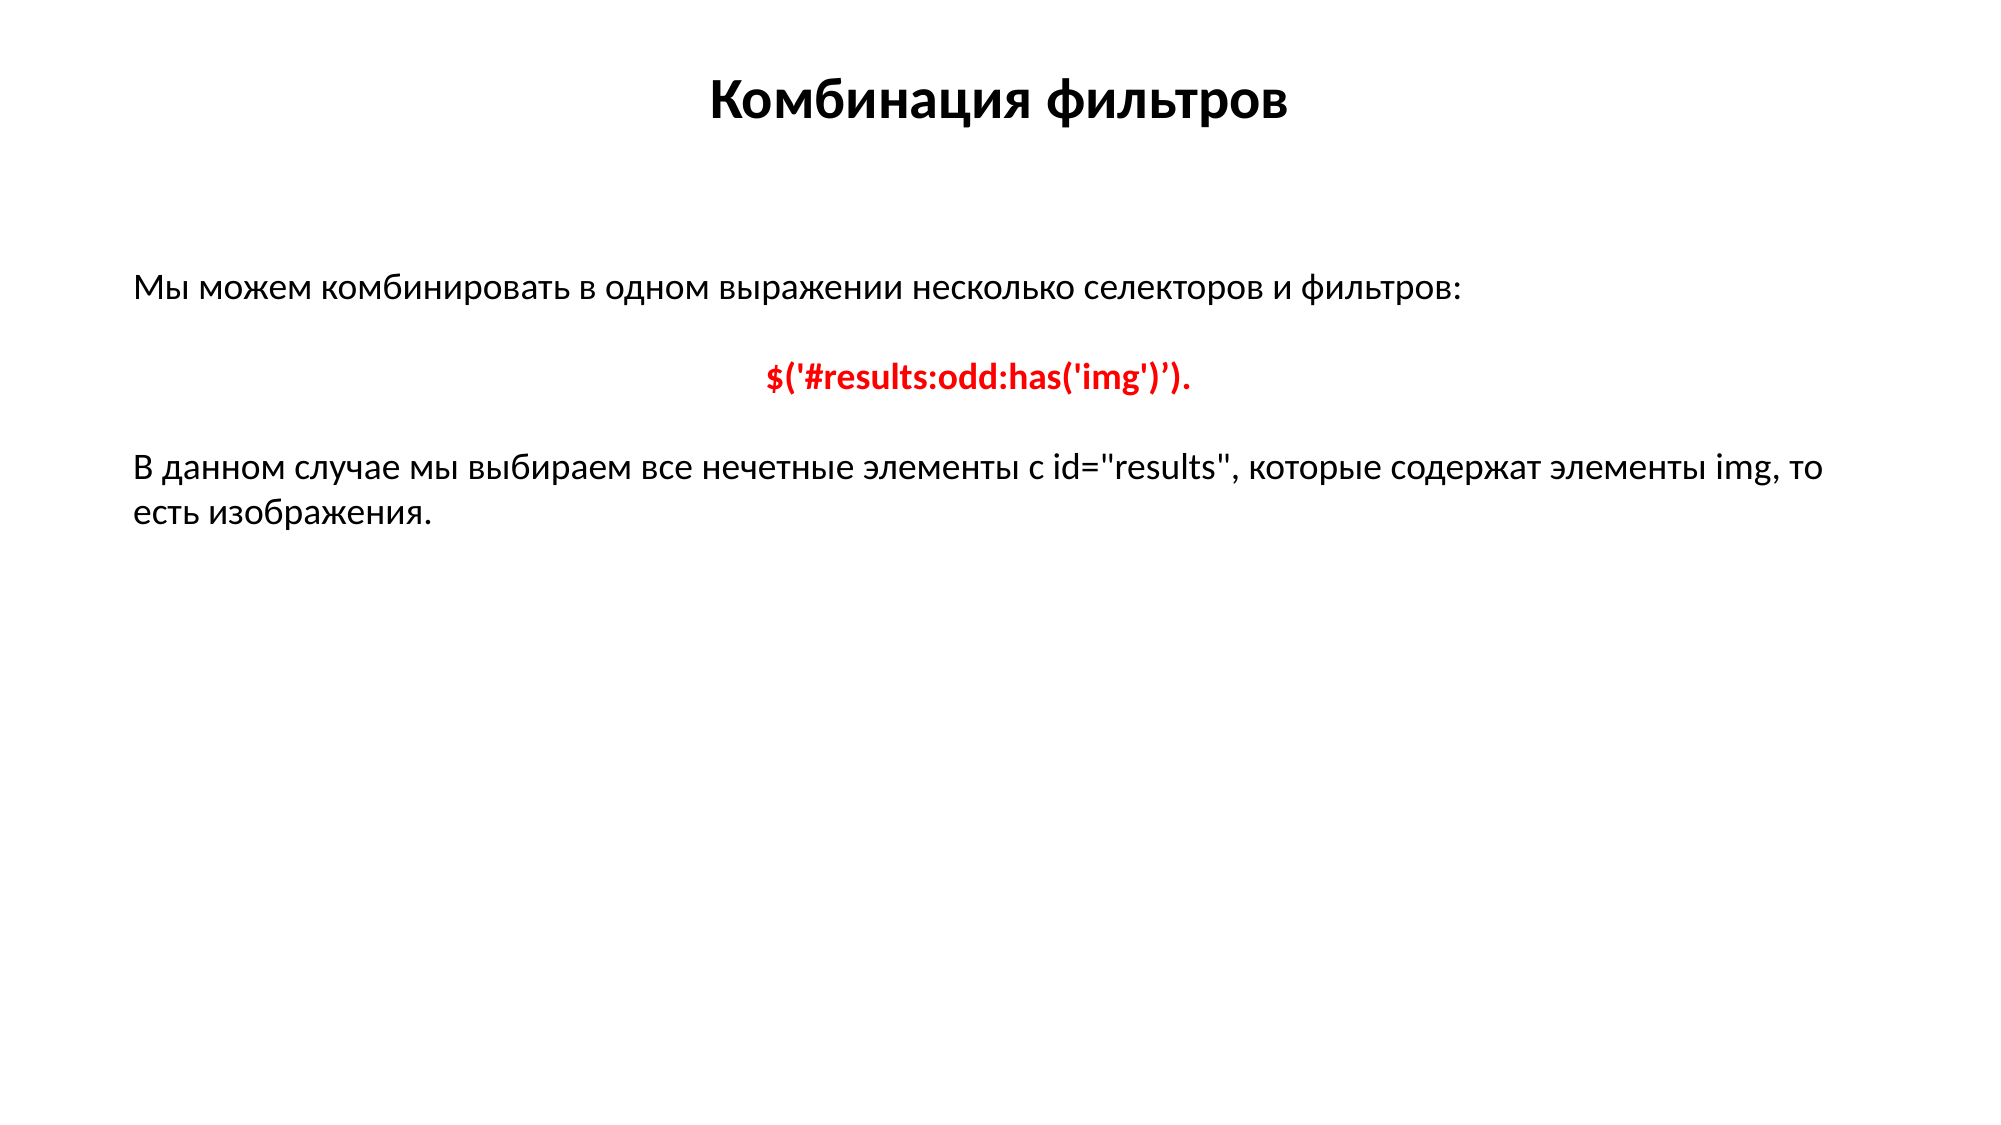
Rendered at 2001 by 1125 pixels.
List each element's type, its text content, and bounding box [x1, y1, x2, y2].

text_box Комбинация фильтров [695, 52, 1305, 138]
text_box Мы можем комбинировать в одном выражении несколько селекторов и фильтров: $('#results:odd:has('img')’). В данном случае мы выбираем все нечетные элементы с id="results", которые содержат элементы img, то есть изображения. [118, 254, 1848, 540]
